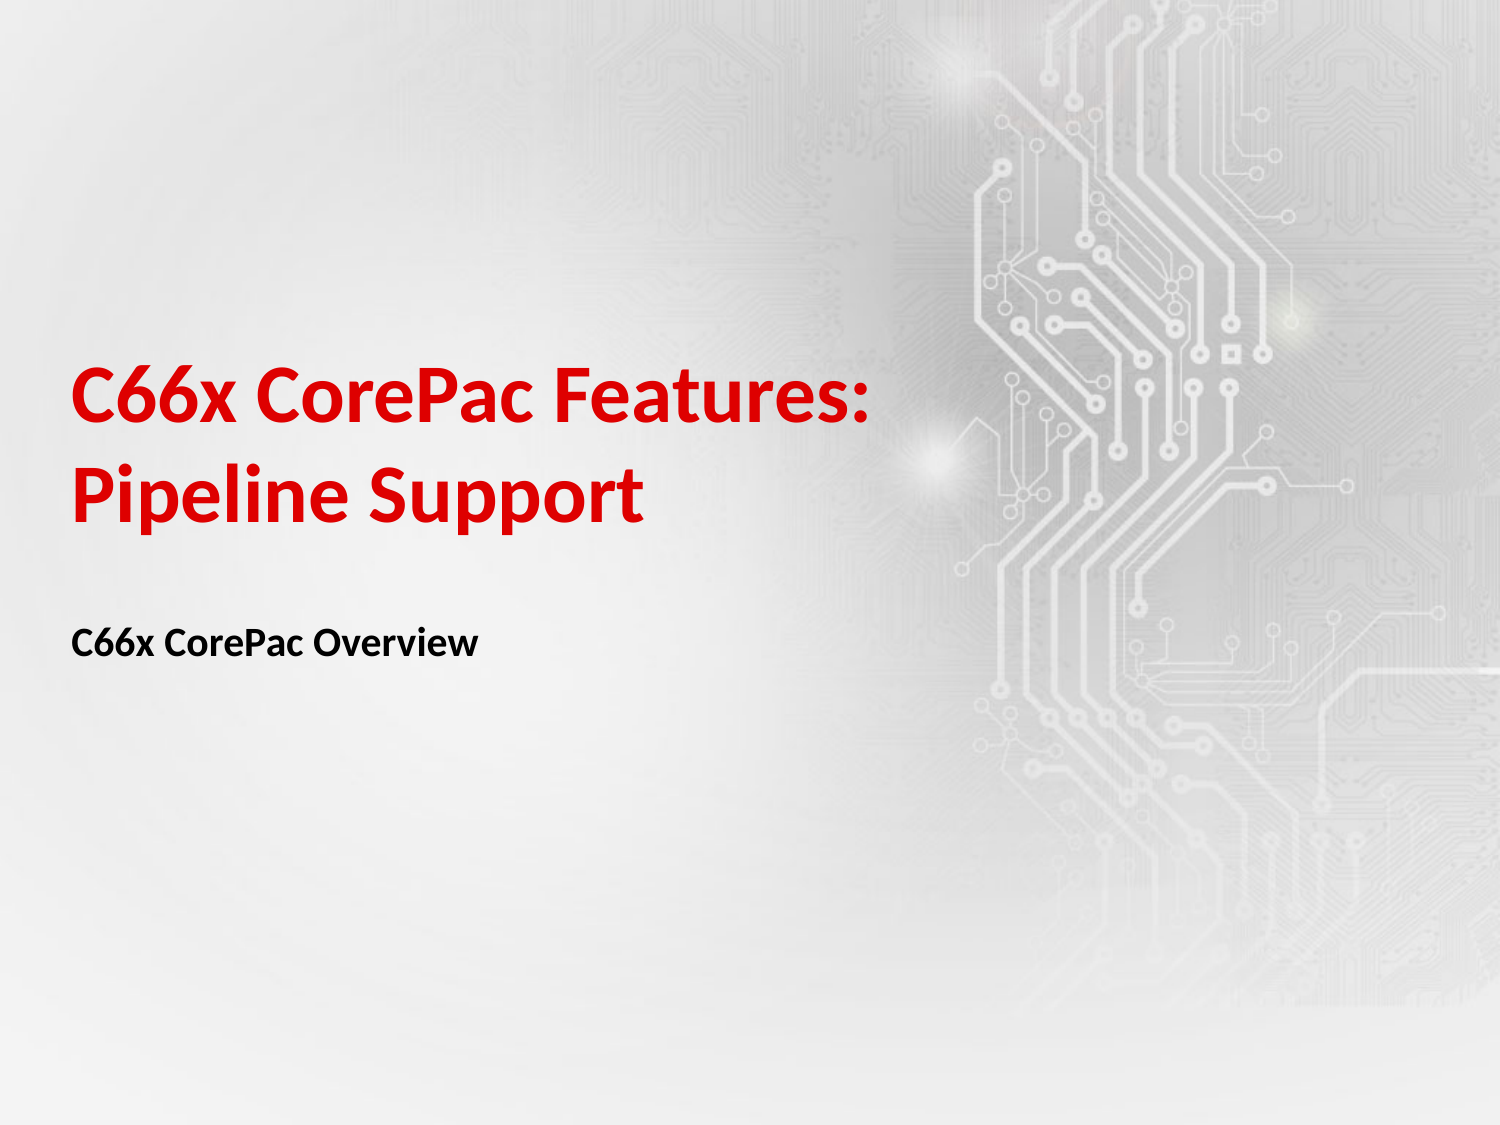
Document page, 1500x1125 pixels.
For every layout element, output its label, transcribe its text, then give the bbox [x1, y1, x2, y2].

picture [0, 0, 1500, 1125]
subtitle C66x CorePac Overview [56, 606, 1444, 851]
title C66x CorePac Features: Pipeline Support [56, 318, 1444, 561]
